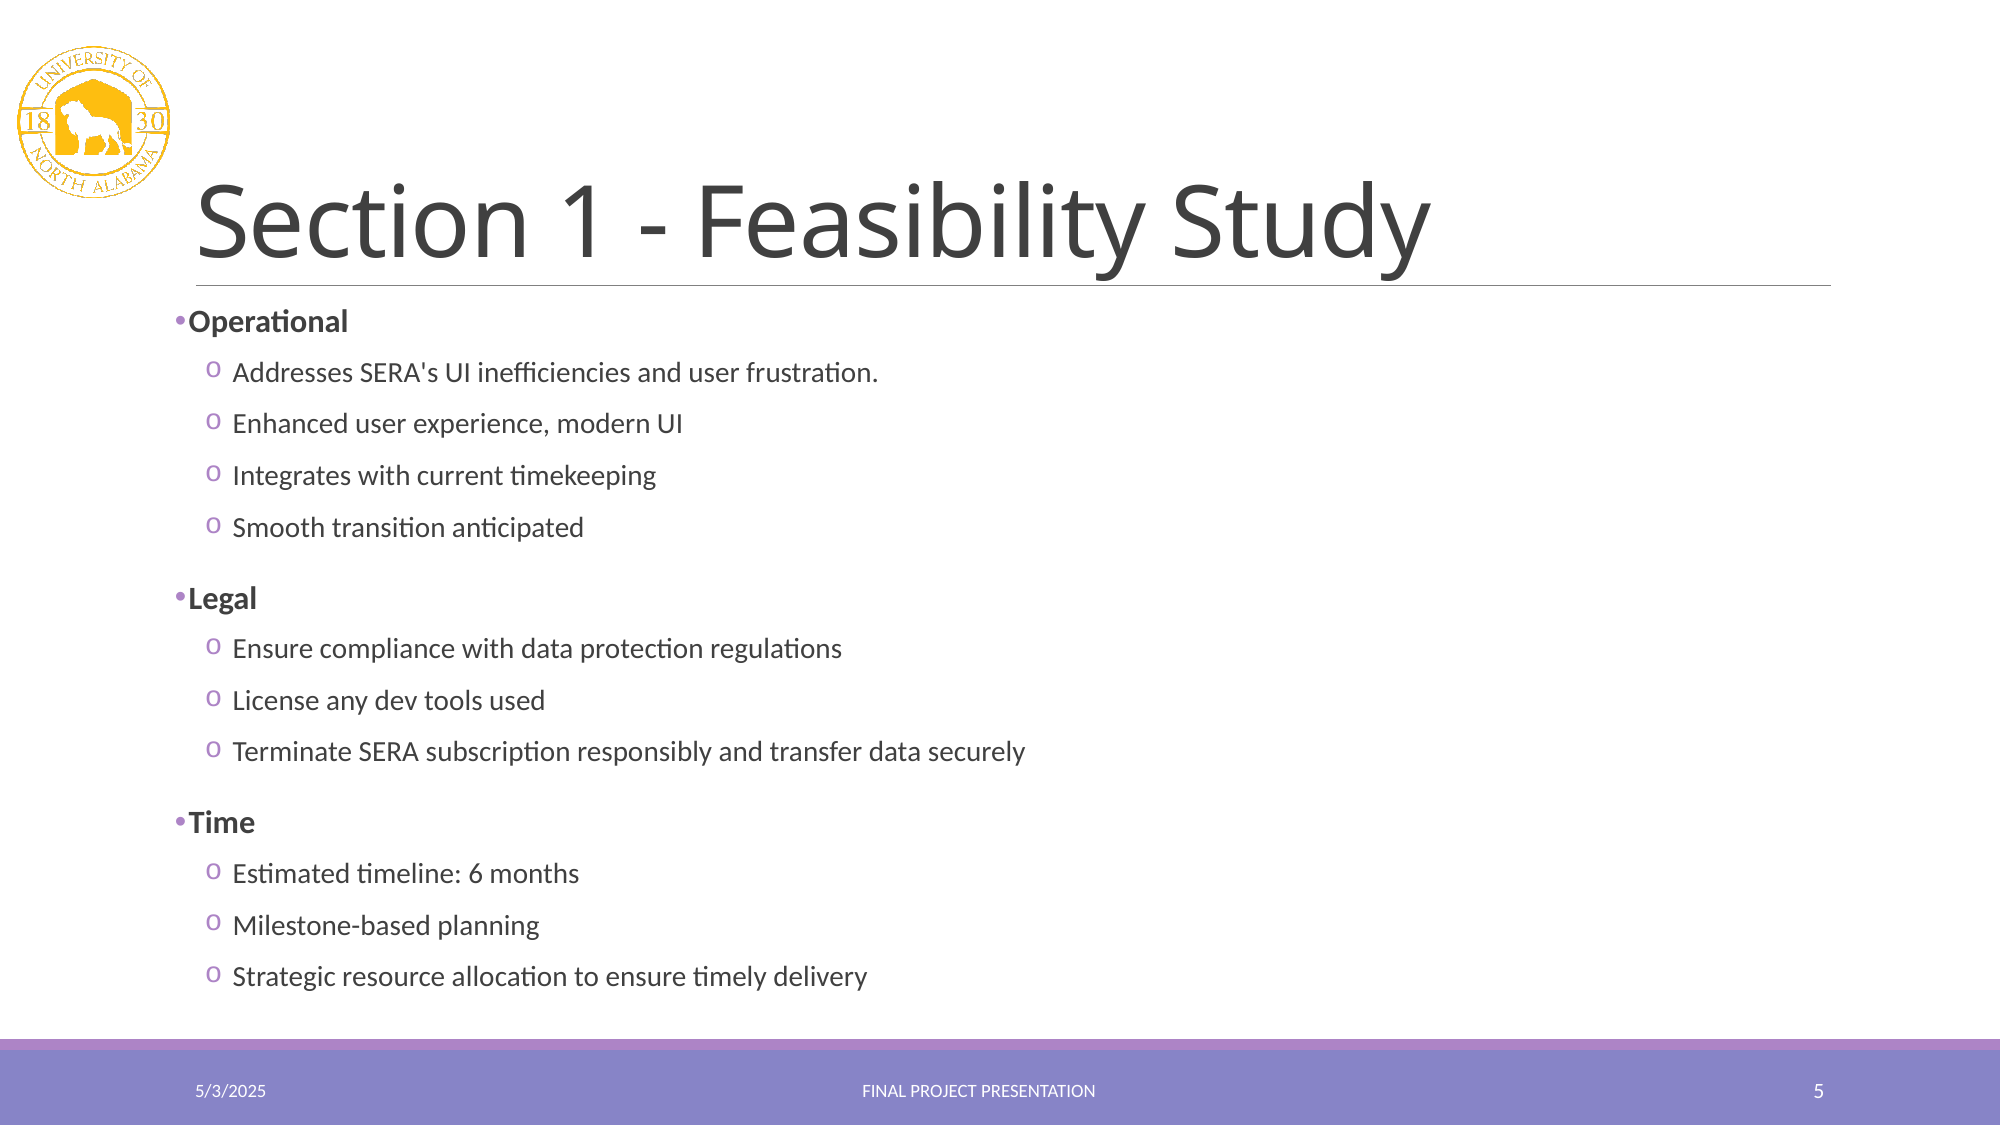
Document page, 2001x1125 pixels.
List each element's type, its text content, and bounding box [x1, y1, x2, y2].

footer Final Project presentation [604, 1059, 1396, 1120]
title Section 1 - Feasibility Study [180, 47, 1830, 285]
list Operational Addresses SERA's UI inefficiencies and user frustration. Enhanced user experience, modern UI Integrates with current timekeeping Smooth transition anticipated Legal Ensure compliance with data protection regulations License any dev tools used Terminate SERA subscription responsibly and transfer data securely Time Estimated timeline: 6 months Milestone-based planning Strategic resource allocation to ensure timely delivery [174, 285, 1825, 1006]
picture [17, 46, 170, 198]
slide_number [180, 1059, 586, 1120]
slide_number 5 [1624, 1059, 1840, 1120]
